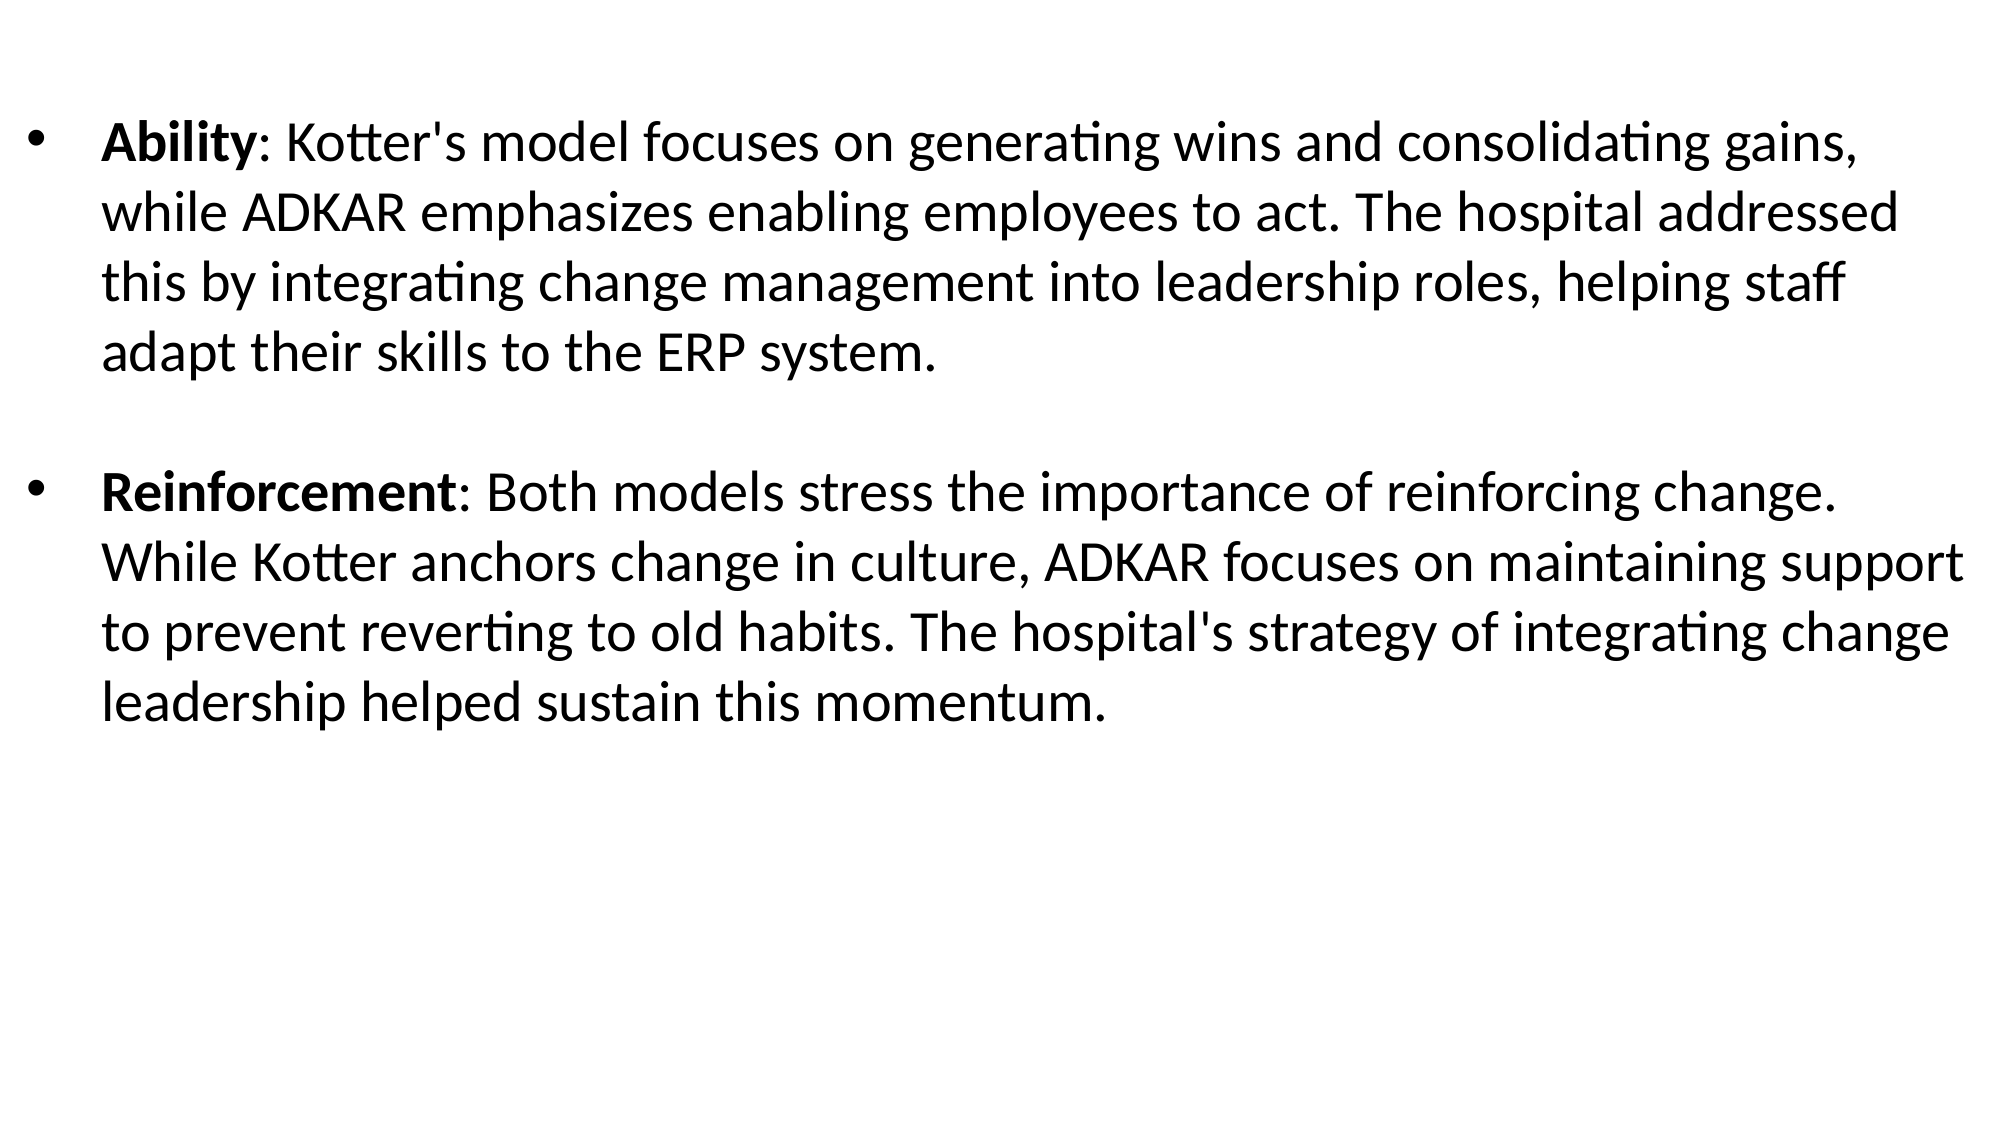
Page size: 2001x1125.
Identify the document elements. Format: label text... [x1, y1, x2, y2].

text_box Ability: Kotter's model focuses on generating wins and consolidating gains, while ADKAR emphasizes enabling employees to act. The hospital addressed this by integrating change management into leadership roles, helping staff adapt their skills to the ERP system. Reinforcement: Both models stress the importance of reinforcing change. While Kotter anchors change in culture, ADKAR focuses on maintaining support to prevent reverting to old habits. The hospital's strategy of integrating change leadership helped sustain this momentum. [11, 95, 1989, 741]
